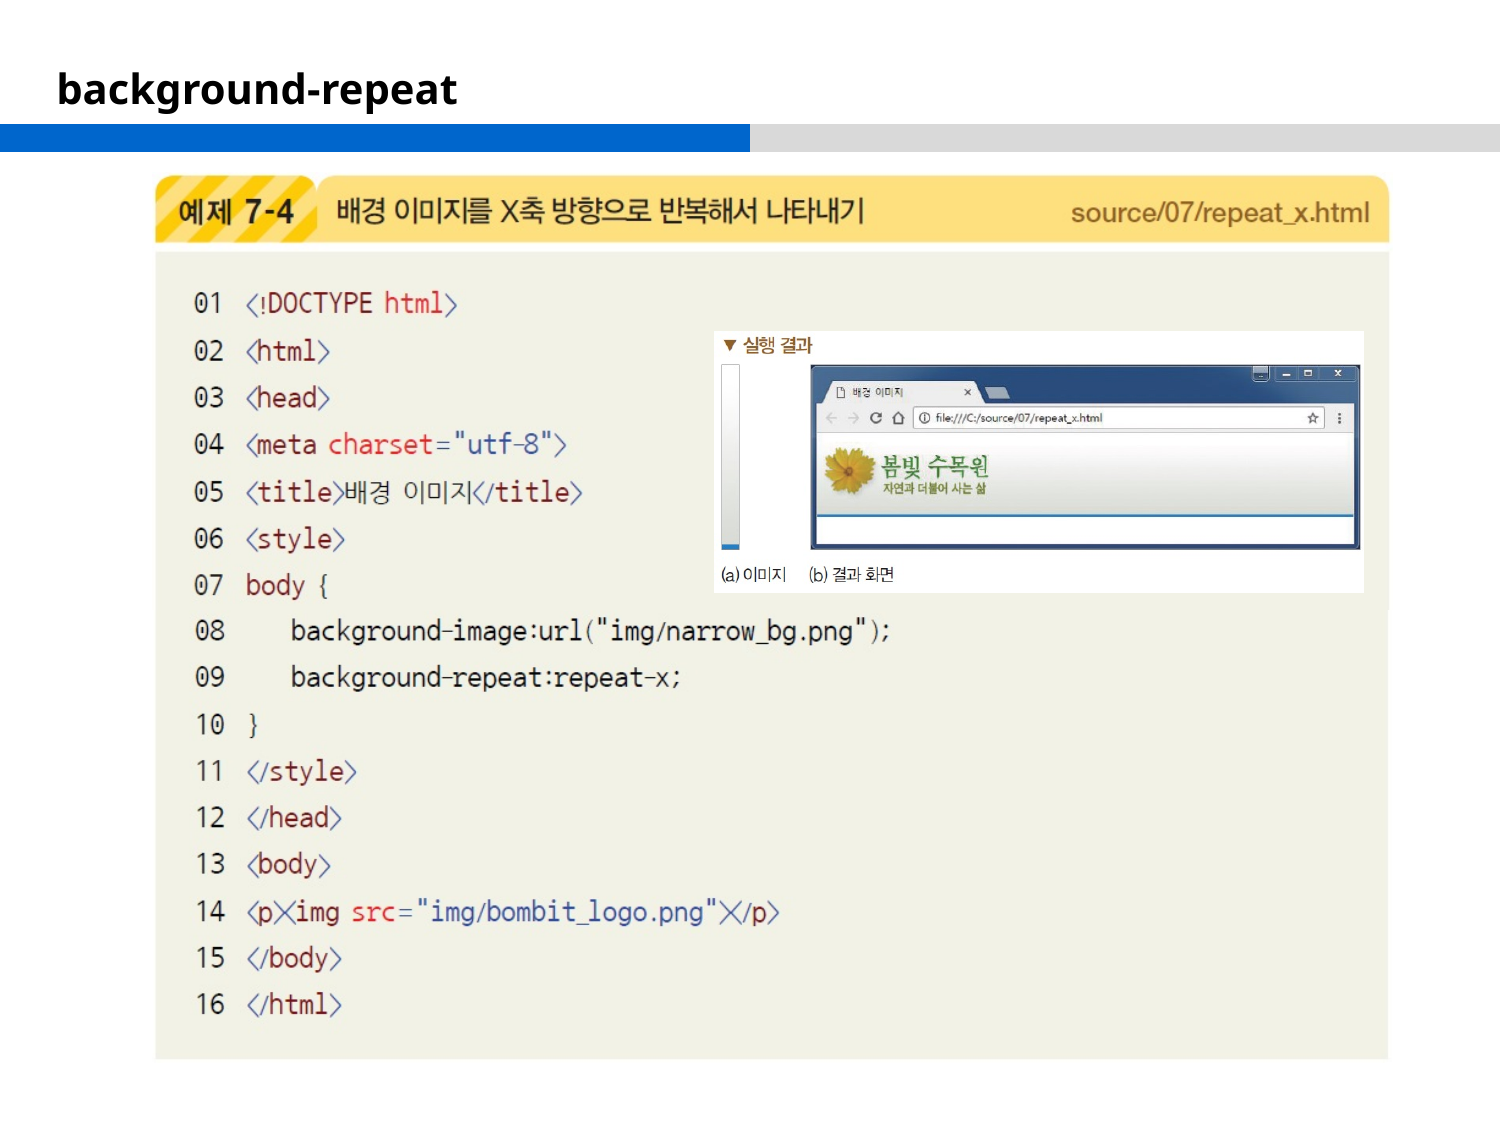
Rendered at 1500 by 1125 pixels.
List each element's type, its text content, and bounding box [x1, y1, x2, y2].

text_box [152, 172, 1393, 1064]
title background-repeat [41, 54, 1282, 122]
picture [714, 331, 1365, 594]
